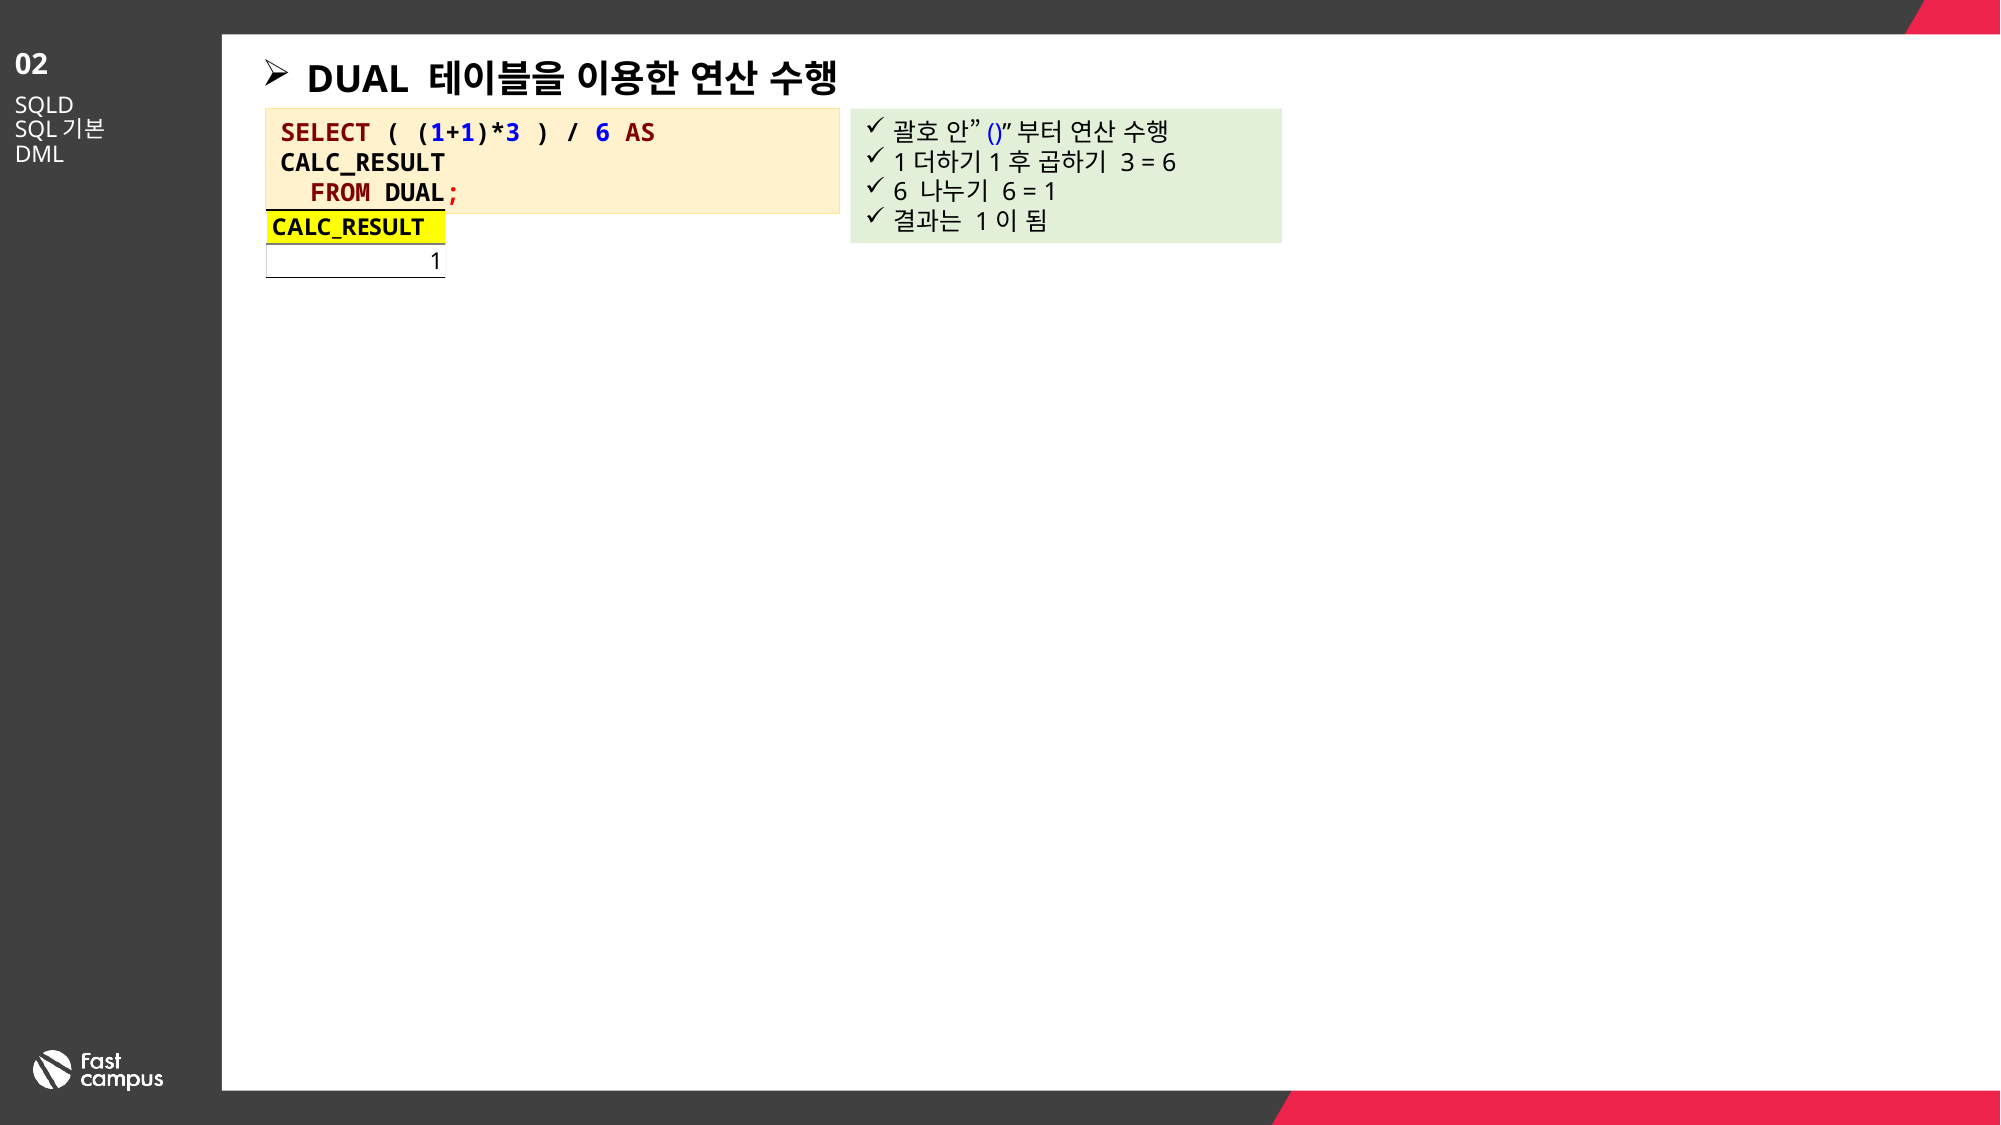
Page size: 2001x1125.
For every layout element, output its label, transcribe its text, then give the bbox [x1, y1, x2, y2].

list 02 [0, 41, 223, 86]
text_box DUAL 테이블을 이용한 연산 수행 [247, 48, 855, 108]
text_box 괄호 안”()”부터 연산 수행 1더하기1후 곱하기 3 = 6 6 나누기 6 = 1 결과는 1이 됨 [850, 108, 1283, 244]
text_box SELECT ( (1+1)*3 ) / 6 AS CALC_RESULT FROM DUAL; [265, 108, 840, 214]
list SQLD SQL기본 DML [0, 86, 223, 291]
picture [33, 1050, 163, 1091]
picture [265, 209, 449, 281]
